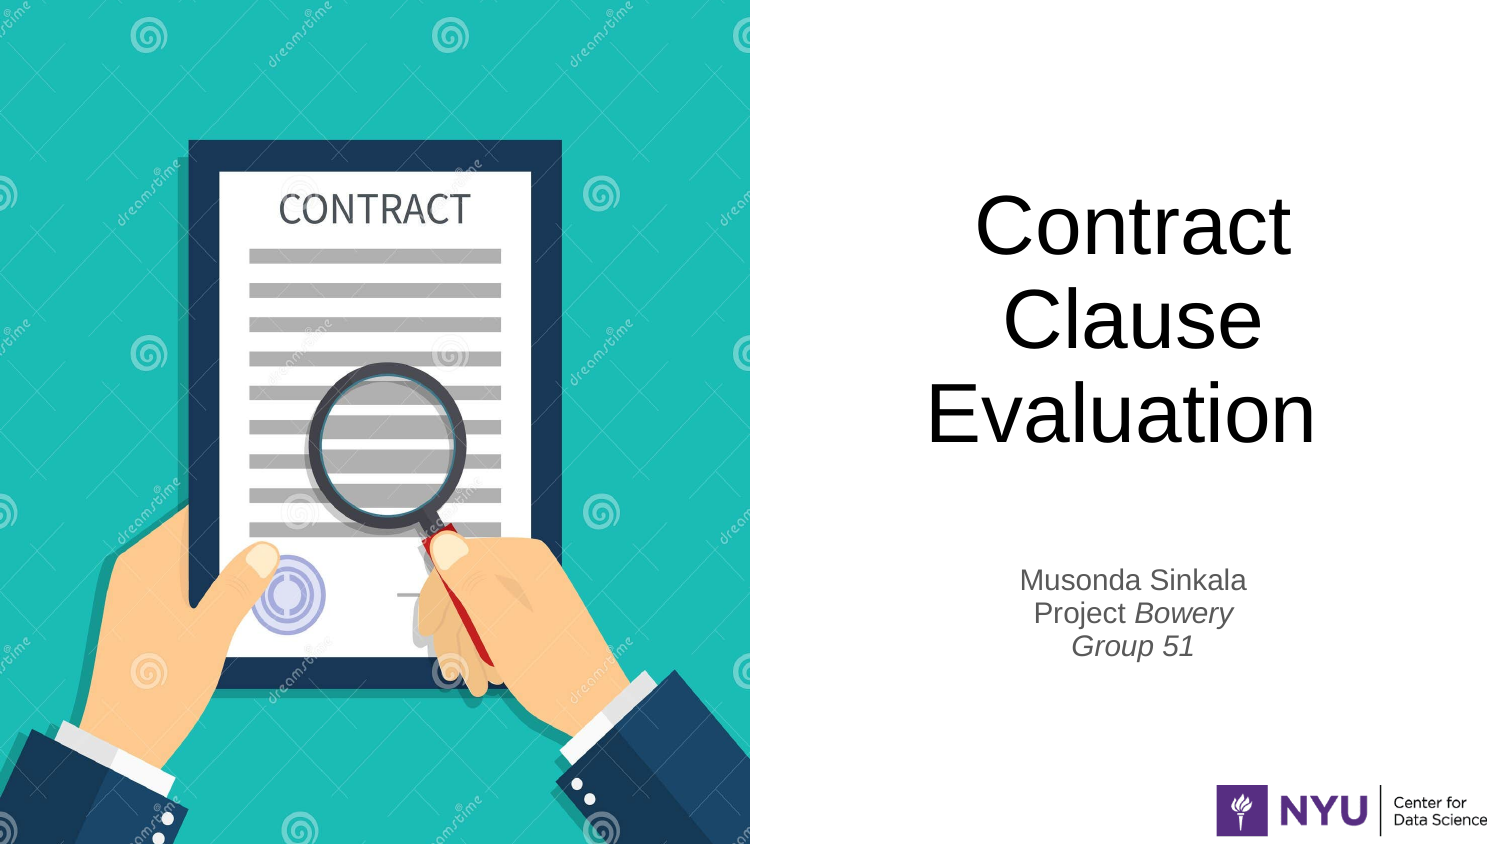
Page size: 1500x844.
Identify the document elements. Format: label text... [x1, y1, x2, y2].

picture [1216, 779, 1488, 844]
title Contract Clause Evaluation [854, 163, 1413, 475]
subtitle Musonda Sinkala Project Bowery Group 51 [864, 548, 1403, 679]
picture [0, 0, 751, 844]
